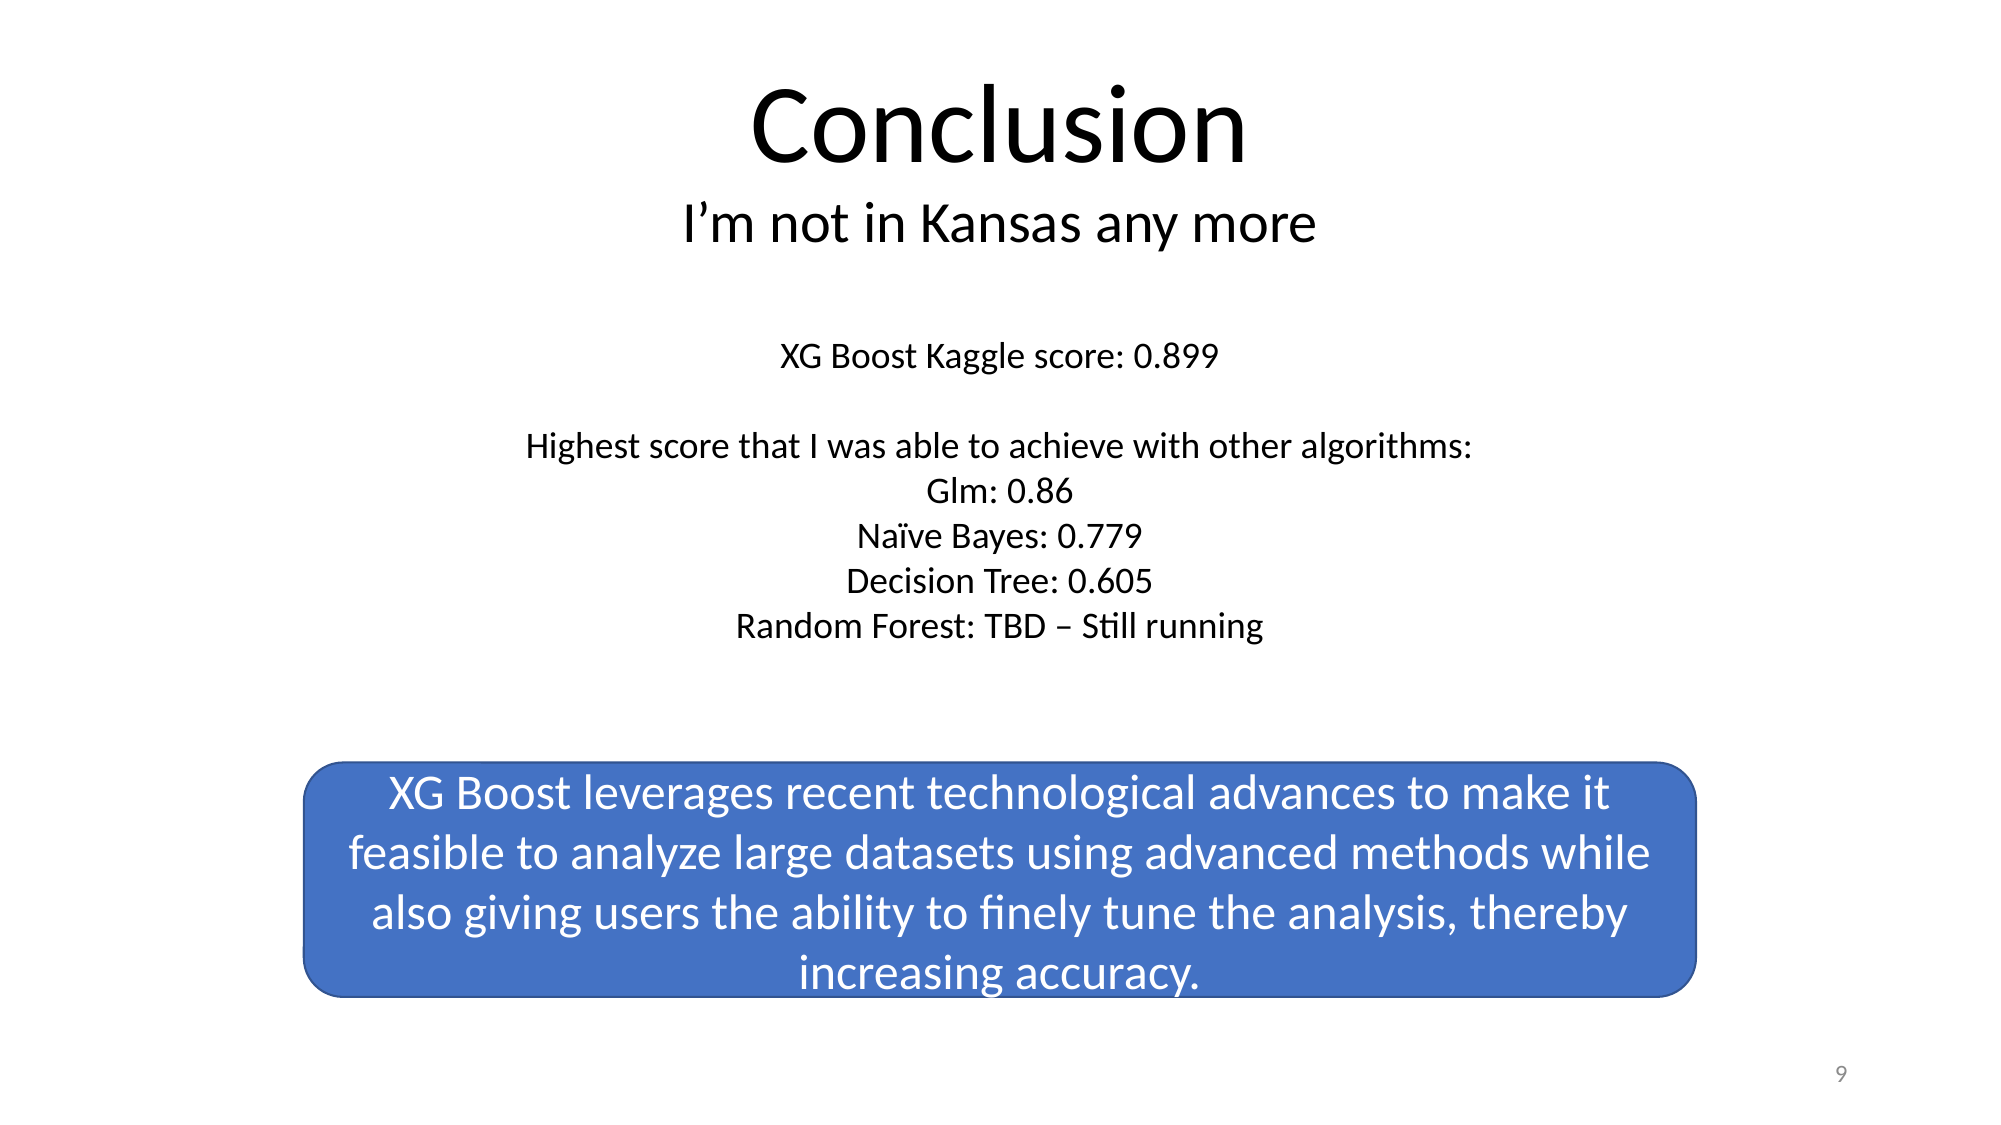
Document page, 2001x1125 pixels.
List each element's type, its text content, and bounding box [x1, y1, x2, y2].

text_box XG Boost Kaggle score: 0.899 Highest score that I was able to achieve with other algorithms: Glm: 0.86 Naïve Bayes: 0.779 Decision Tree: 0.605 Random Forest: TBD – Still running [497, 324, 1503, 699]
text_box XG Boost leverages recent technological advances to make it feasible to analyze large datasets using advanced methods while also giving users the ability to finely tune the analysis, thereby increasing accuracy. [302, 761, 1698, 998]
text_box Conclusion I’m not in Kansas any more [53, 42, 1947, 262]
slide_number 8 [1412, 1042, 1863, 1103]
